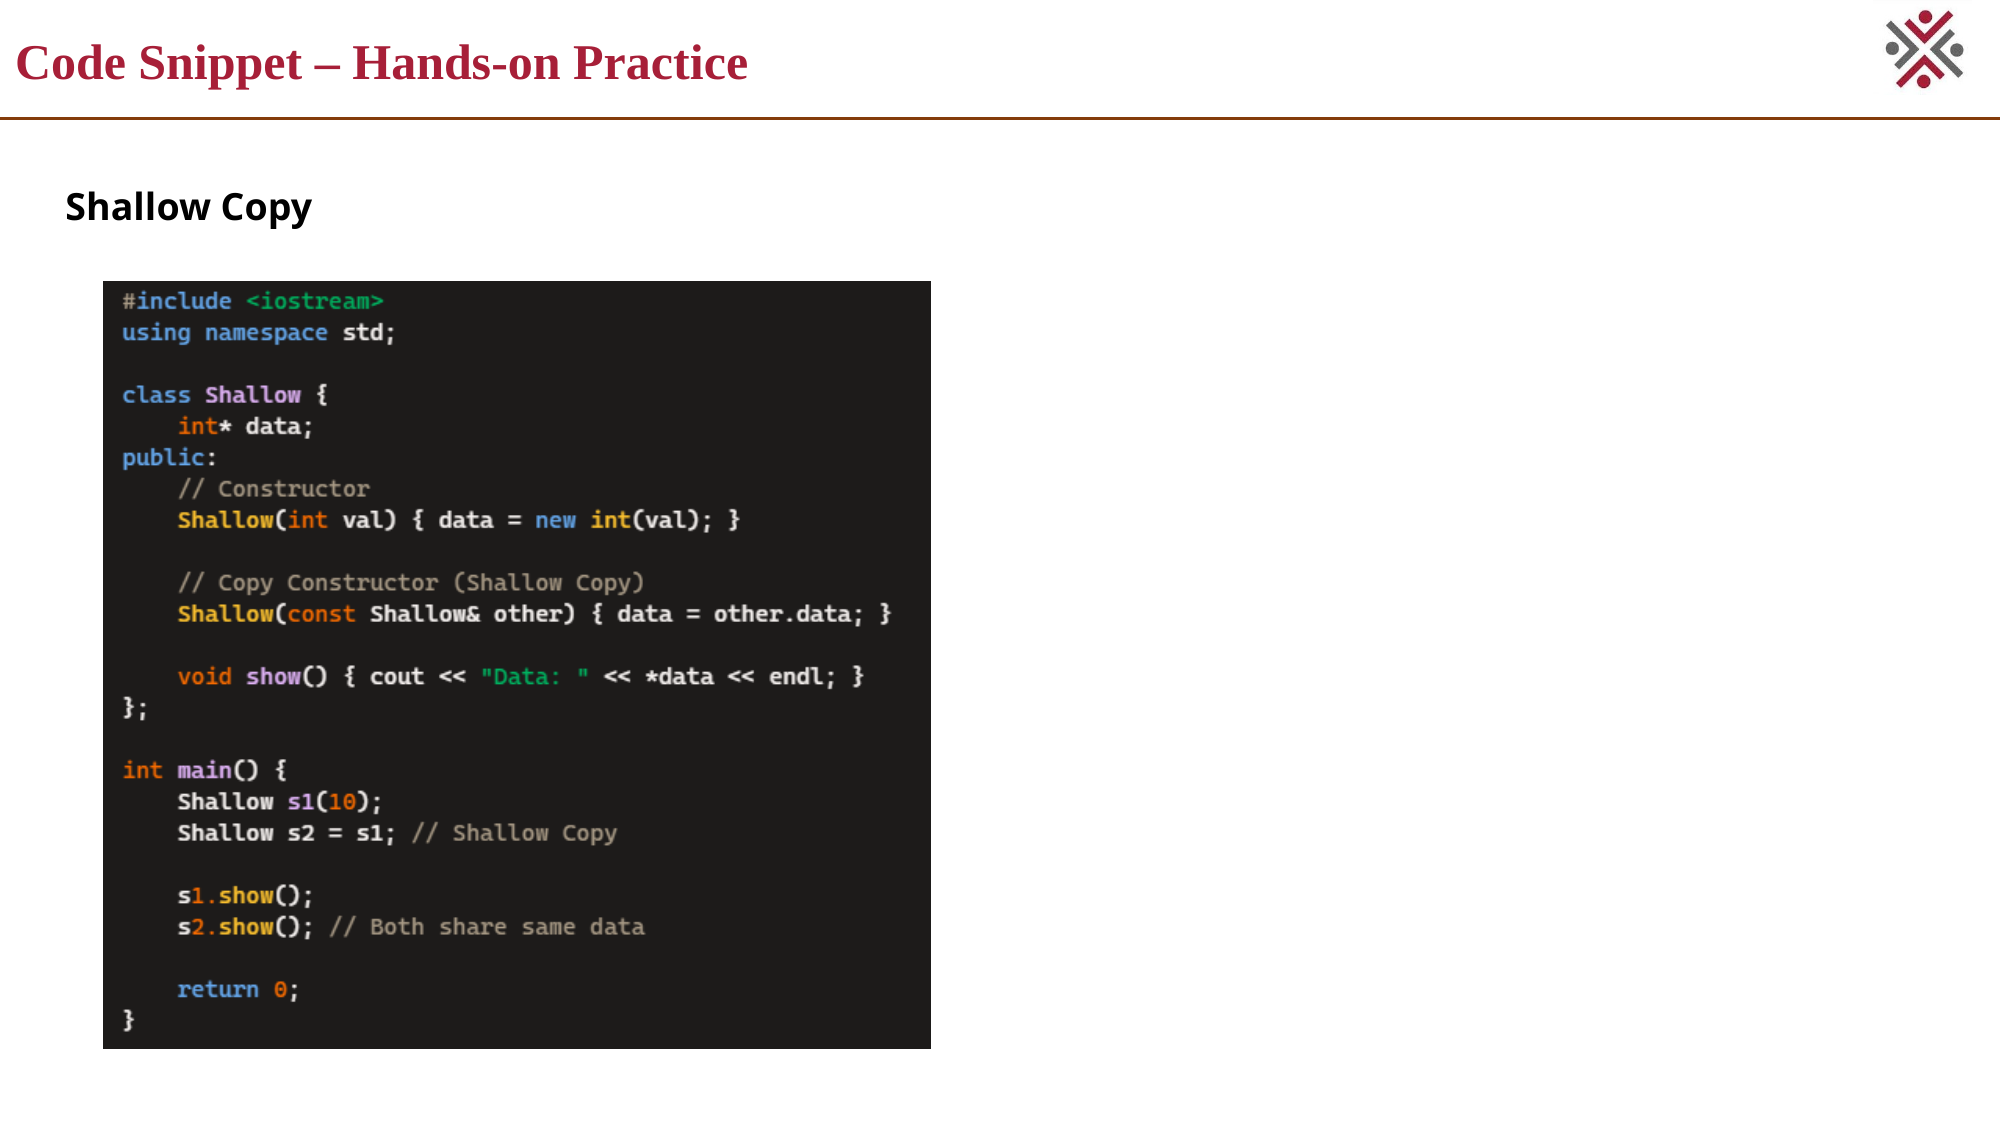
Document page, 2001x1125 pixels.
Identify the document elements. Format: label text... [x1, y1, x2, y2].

picture [103, 280, 931, 1049]
picture [1872, 0, 1972, 96]
title Code Snippet – Hands-on Practice [0, 23, 1392, 103]
text_box Shallow Copy [50, 175, 501, 236]
